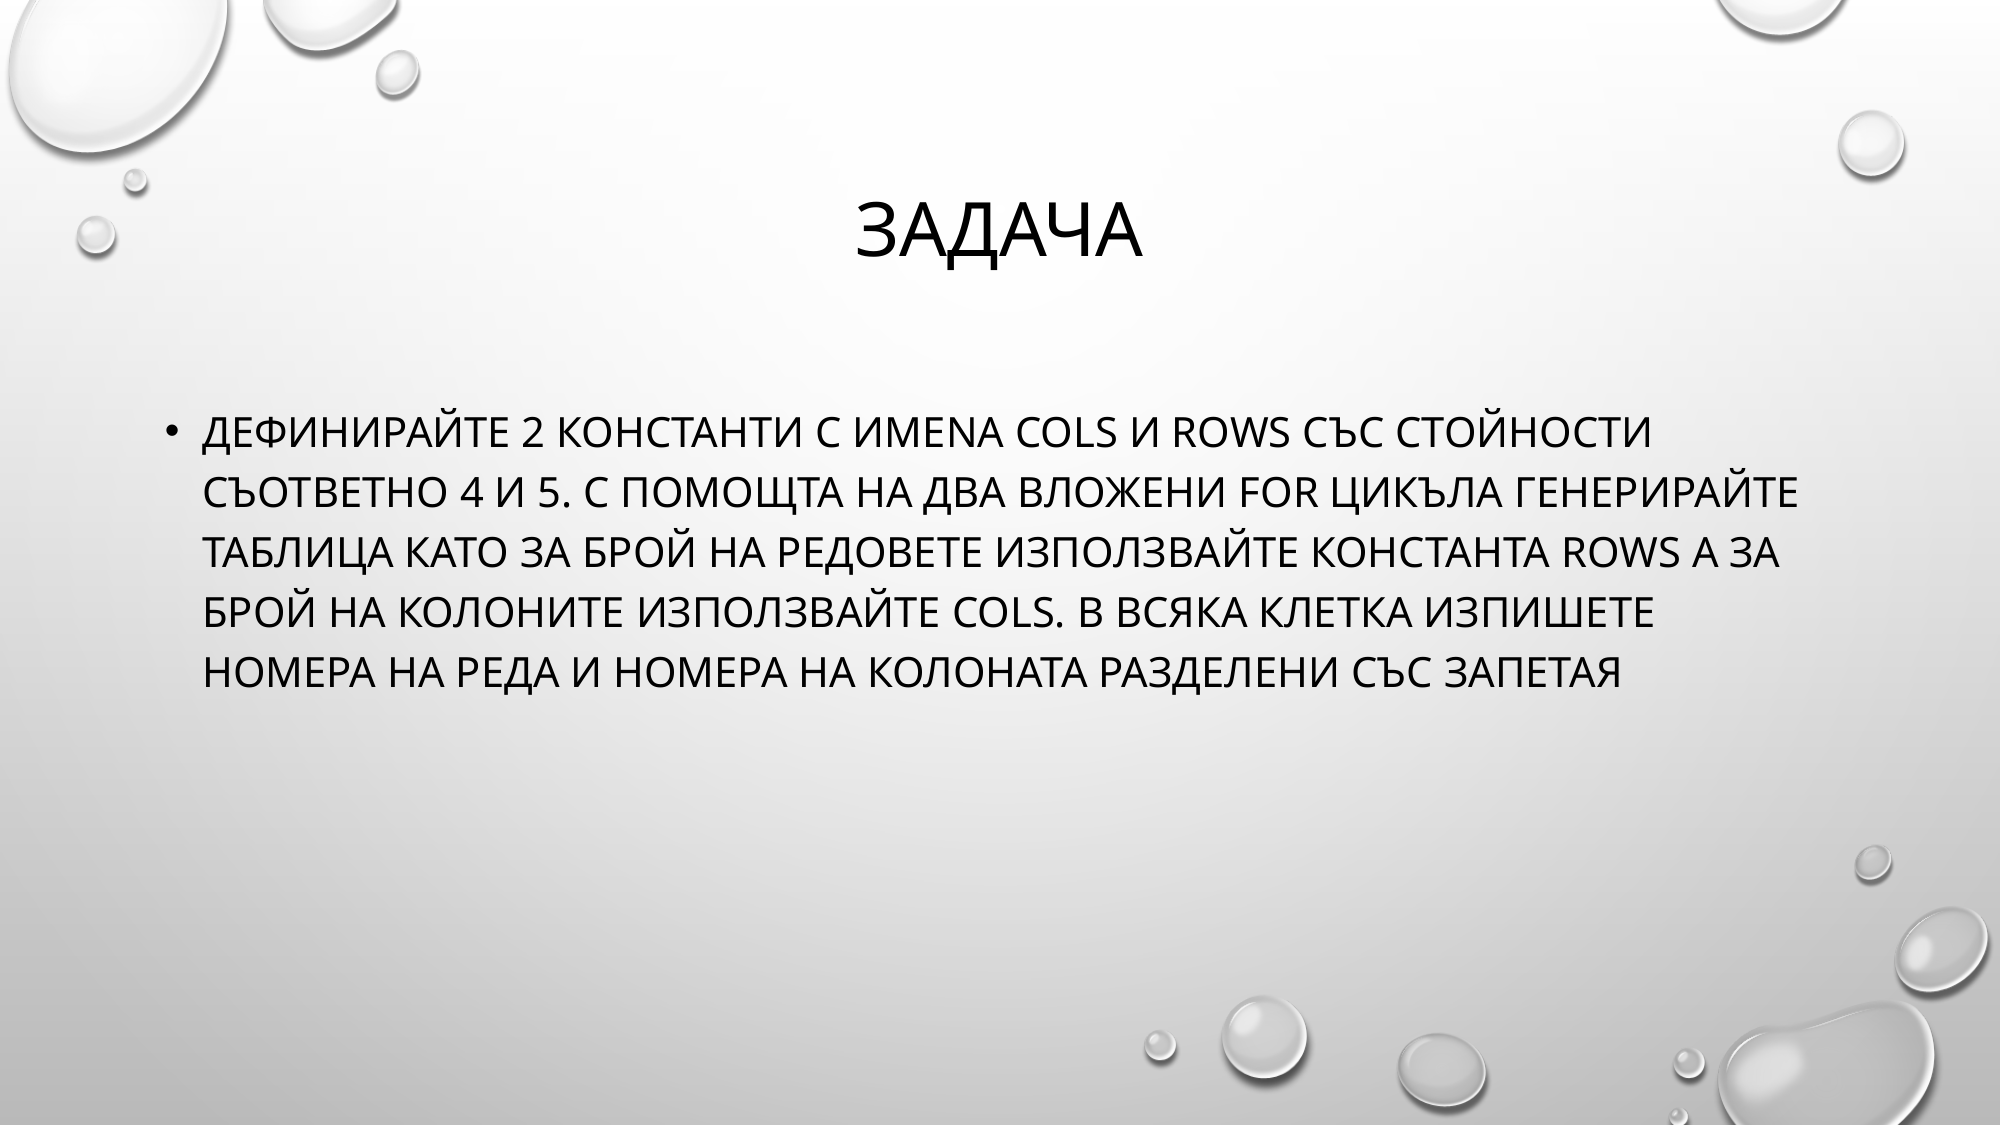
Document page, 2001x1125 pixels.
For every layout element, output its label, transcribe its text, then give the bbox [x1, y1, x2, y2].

picture [0, 0, 2000, 1125]
list Дефинирайте 2 константи с имena COLS и ROWS със стойности съответно 4 и 5. С помощта на два вложени for цикъла генерирайте таблица като за брой на редовете използвайте константа rows а за брой на колоните използвайте cols. В всяка клетка изпишете номера на реда и номера на колоната разделени със запетая [149, 388, 1850, 950]
title задача [149, 101, 1851, 364]
